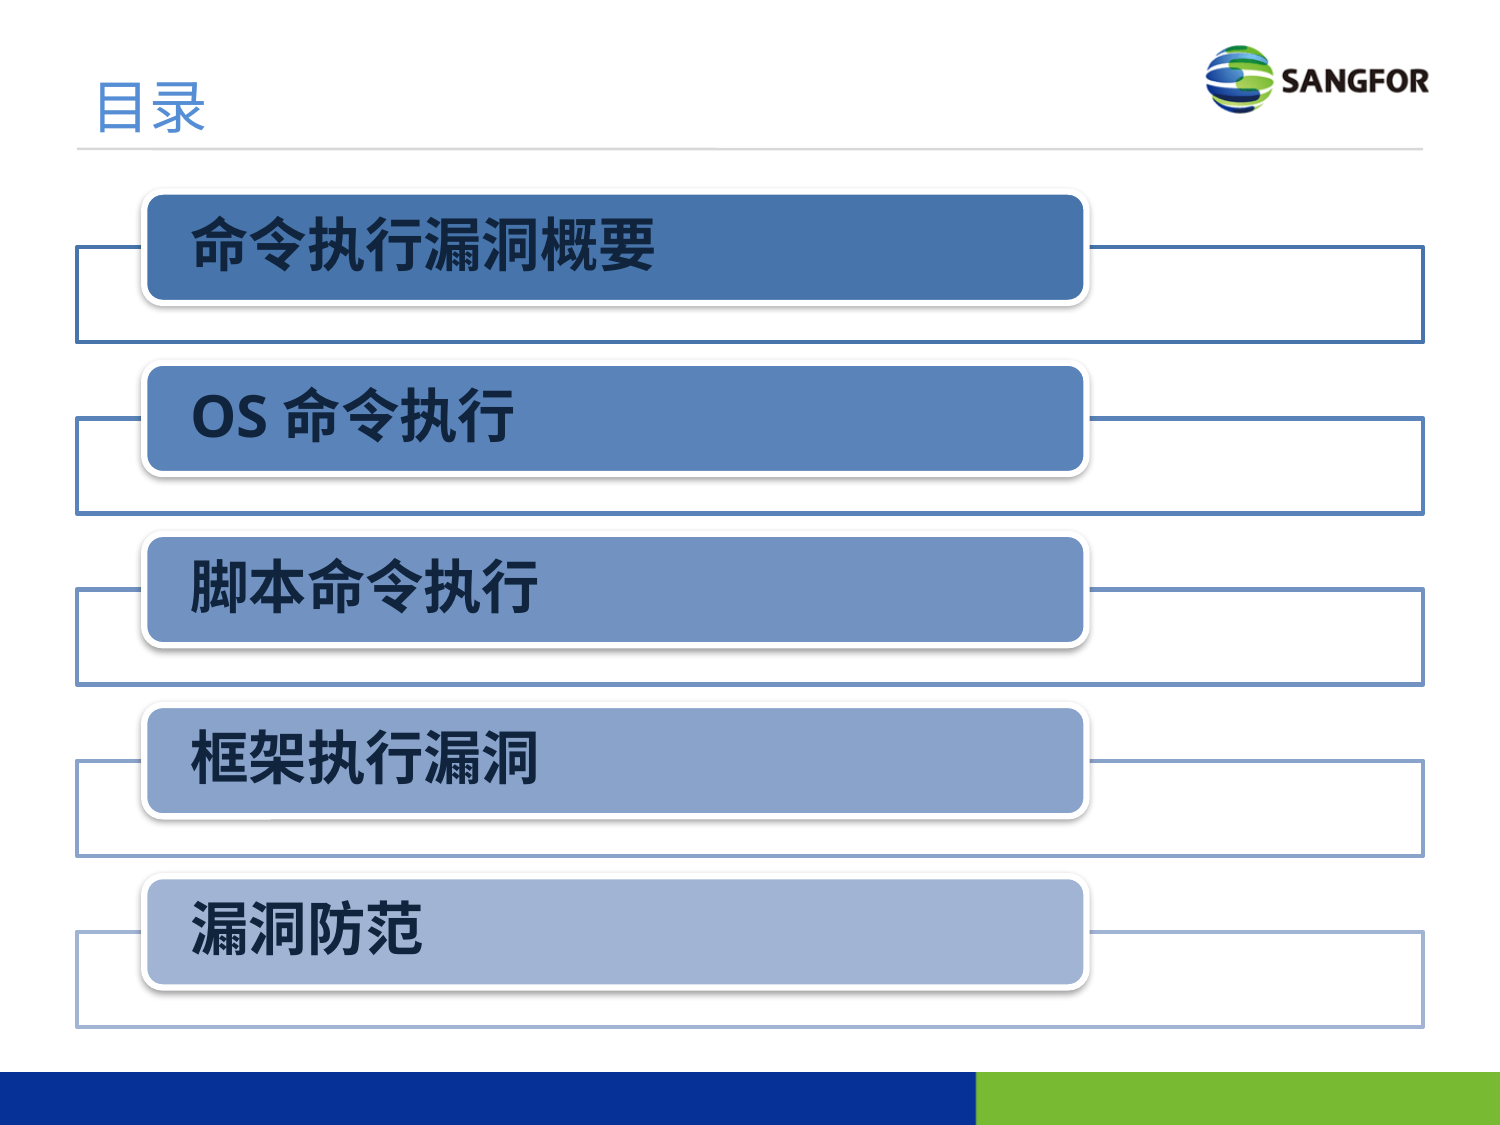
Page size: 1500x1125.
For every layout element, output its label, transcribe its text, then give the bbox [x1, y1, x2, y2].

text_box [76, 179, 1424, 1039]
picture [1198, 42, 1437, 119]
text_box 目录 [76, 63, 1172, 148]
picture [0, 1069, 1500, 1125]
